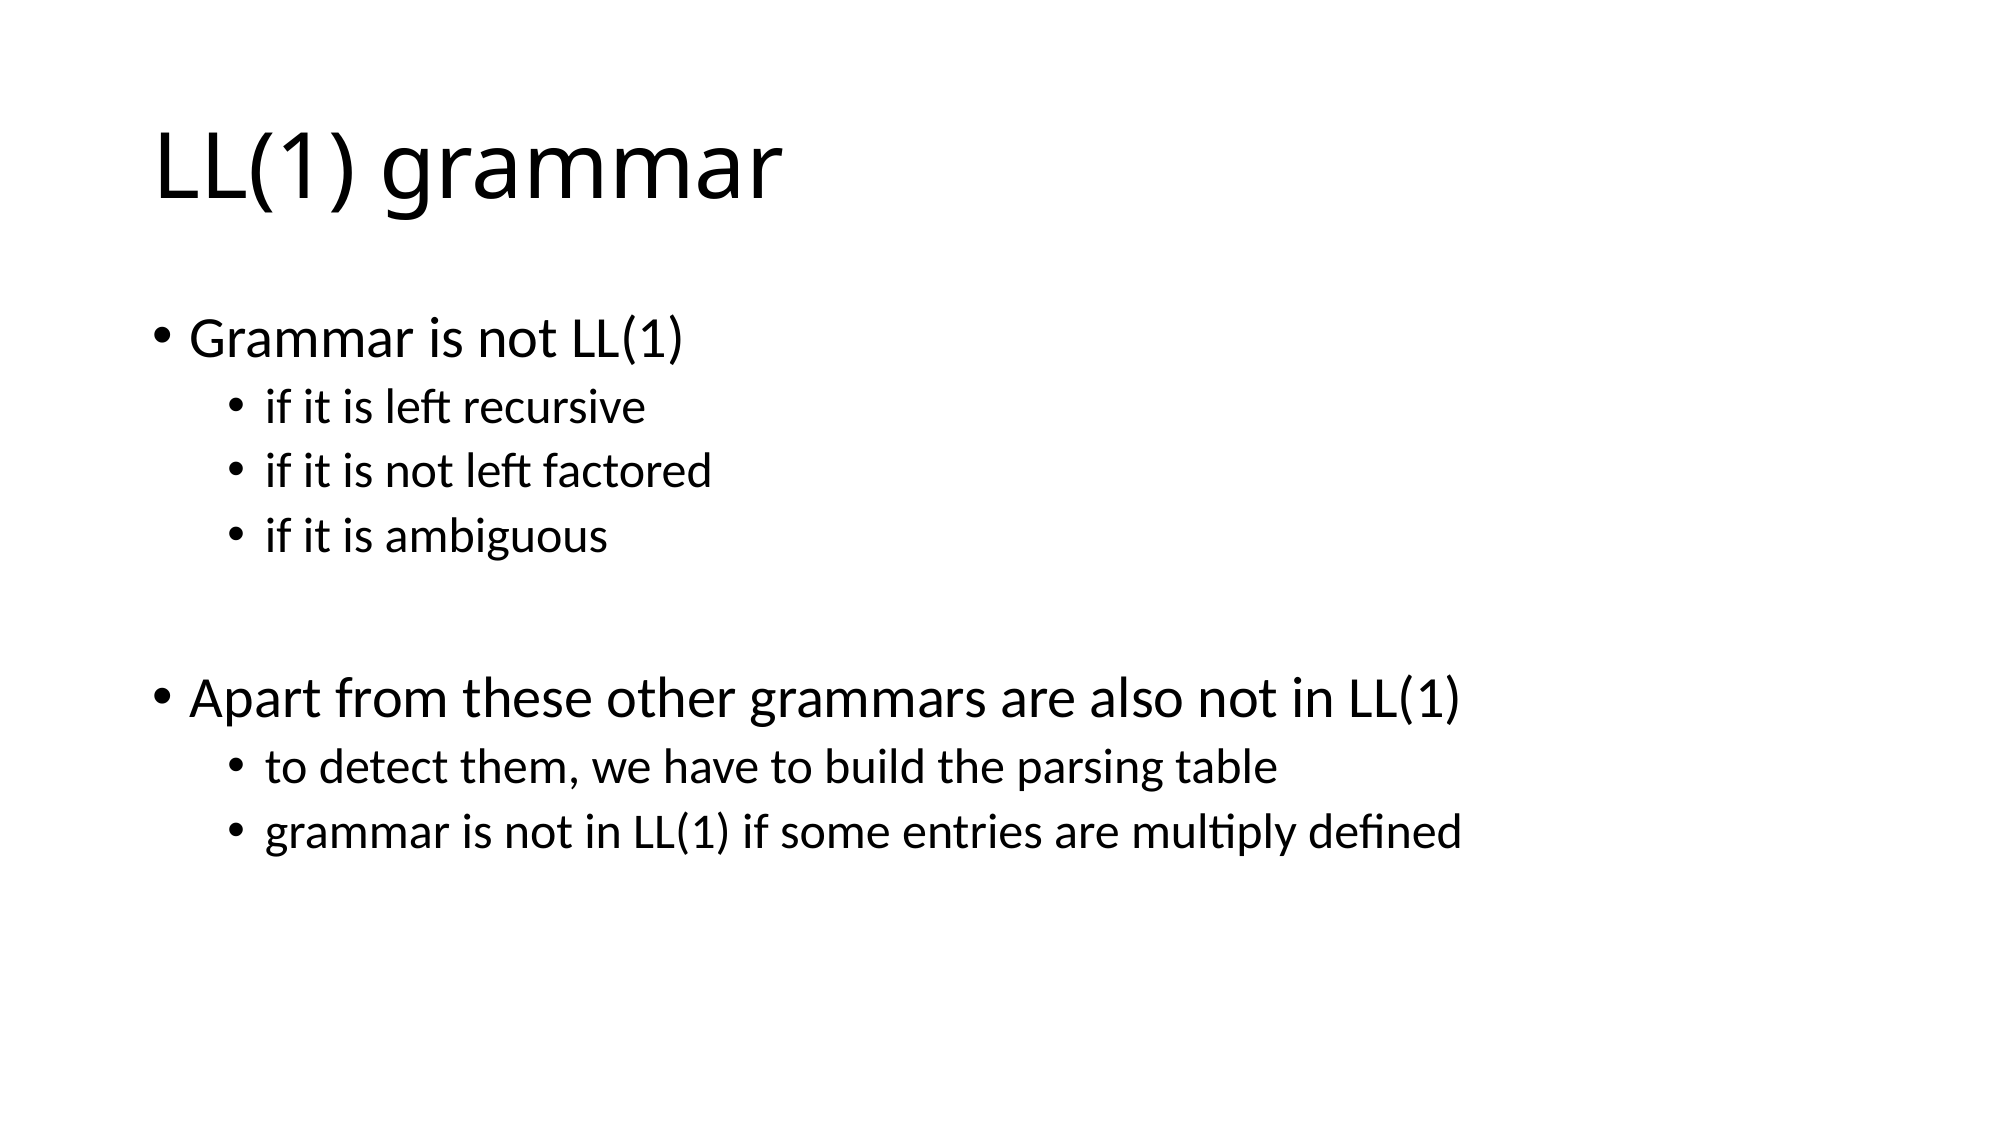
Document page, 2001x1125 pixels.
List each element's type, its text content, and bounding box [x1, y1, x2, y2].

list Grammar is not LL(1) if it is left recursive if it is not left factored if it is ambiguous Apart from these other grammars are also not in LL(1) to detect them, we have to build the parsing table grammar is not in LL(1) if some entries are multiply defined [137, 299, 1863, 1014]
title LL(1) grammar [137, 59, 1863, 278]
